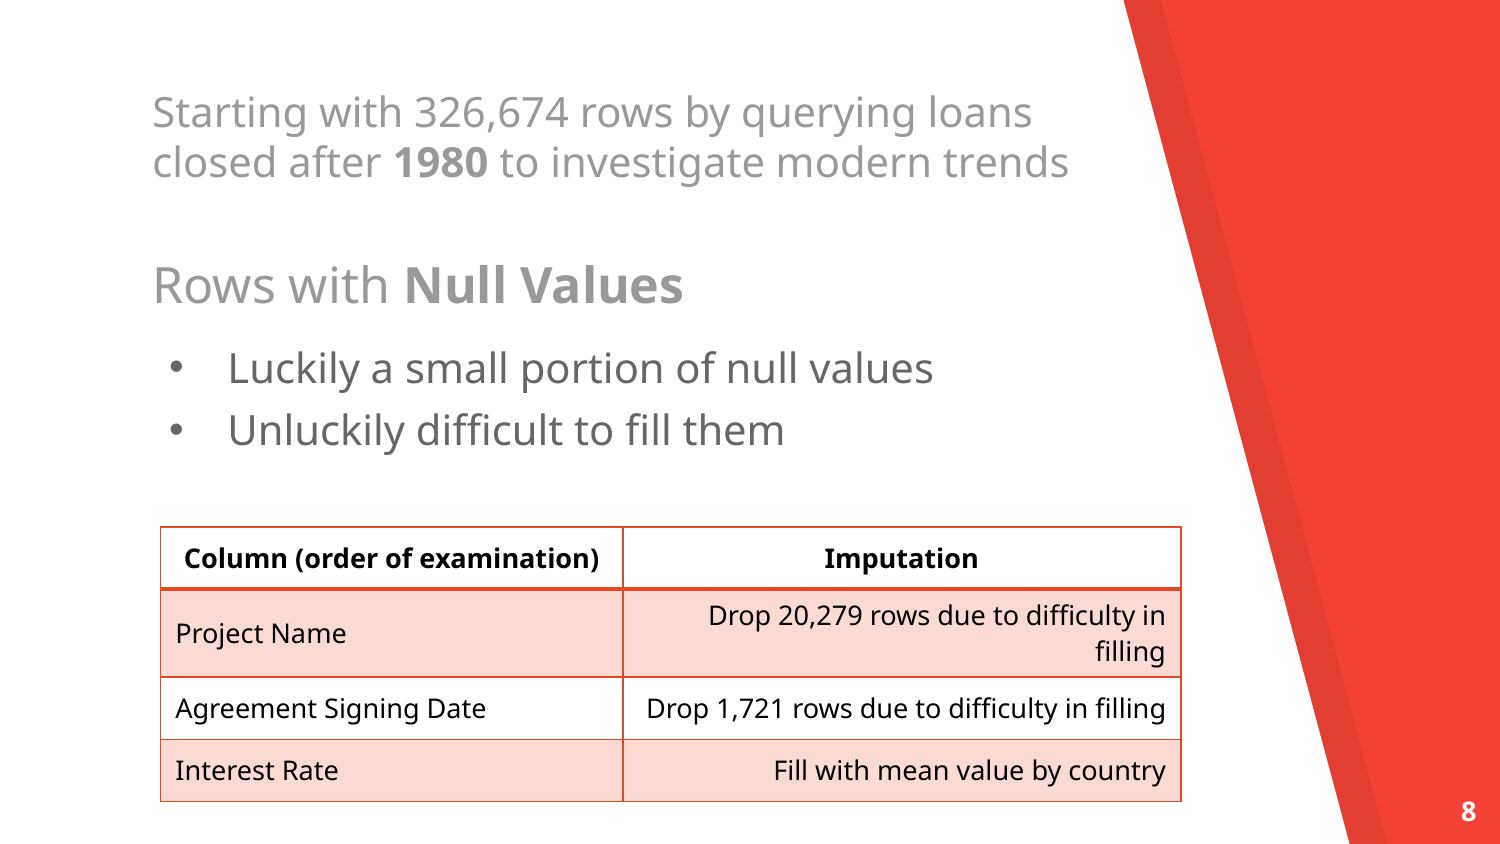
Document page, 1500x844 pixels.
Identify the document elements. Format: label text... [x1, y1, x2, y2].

table_header Imputation [624, 528, 1180, 587]
slide_number 8 [1401, 779, 1492, 844]
table_cell Drop 20,279 rows due to difficulty in filling [624, 591, 1180, 676]
text_box Luckily a small portion of null values Unluckily difficult to fill them [137, 326, 1073, 489]
table_cell Fill with mean value by country [624, 740, 1180, 801]
text_box Starting with 326,674 rows by querying loans closed after 1980 to investigate modern trends [137, 105, 1158, 201]
text_box Rows with Null Values [137, 233, 1105, 329]
table_header Column (order of examination) [161, 528, 622, 587]
table_cell Interest Rate [161, 740, 622, 801]
table_cell Project Name [161, 591, 622, 676]
table_cell Drop 1,721 rows due to difficulty in filling [624, 678, 1180, 739]
table_cell Agreement Signing Date [161, 678, 622, 739]
